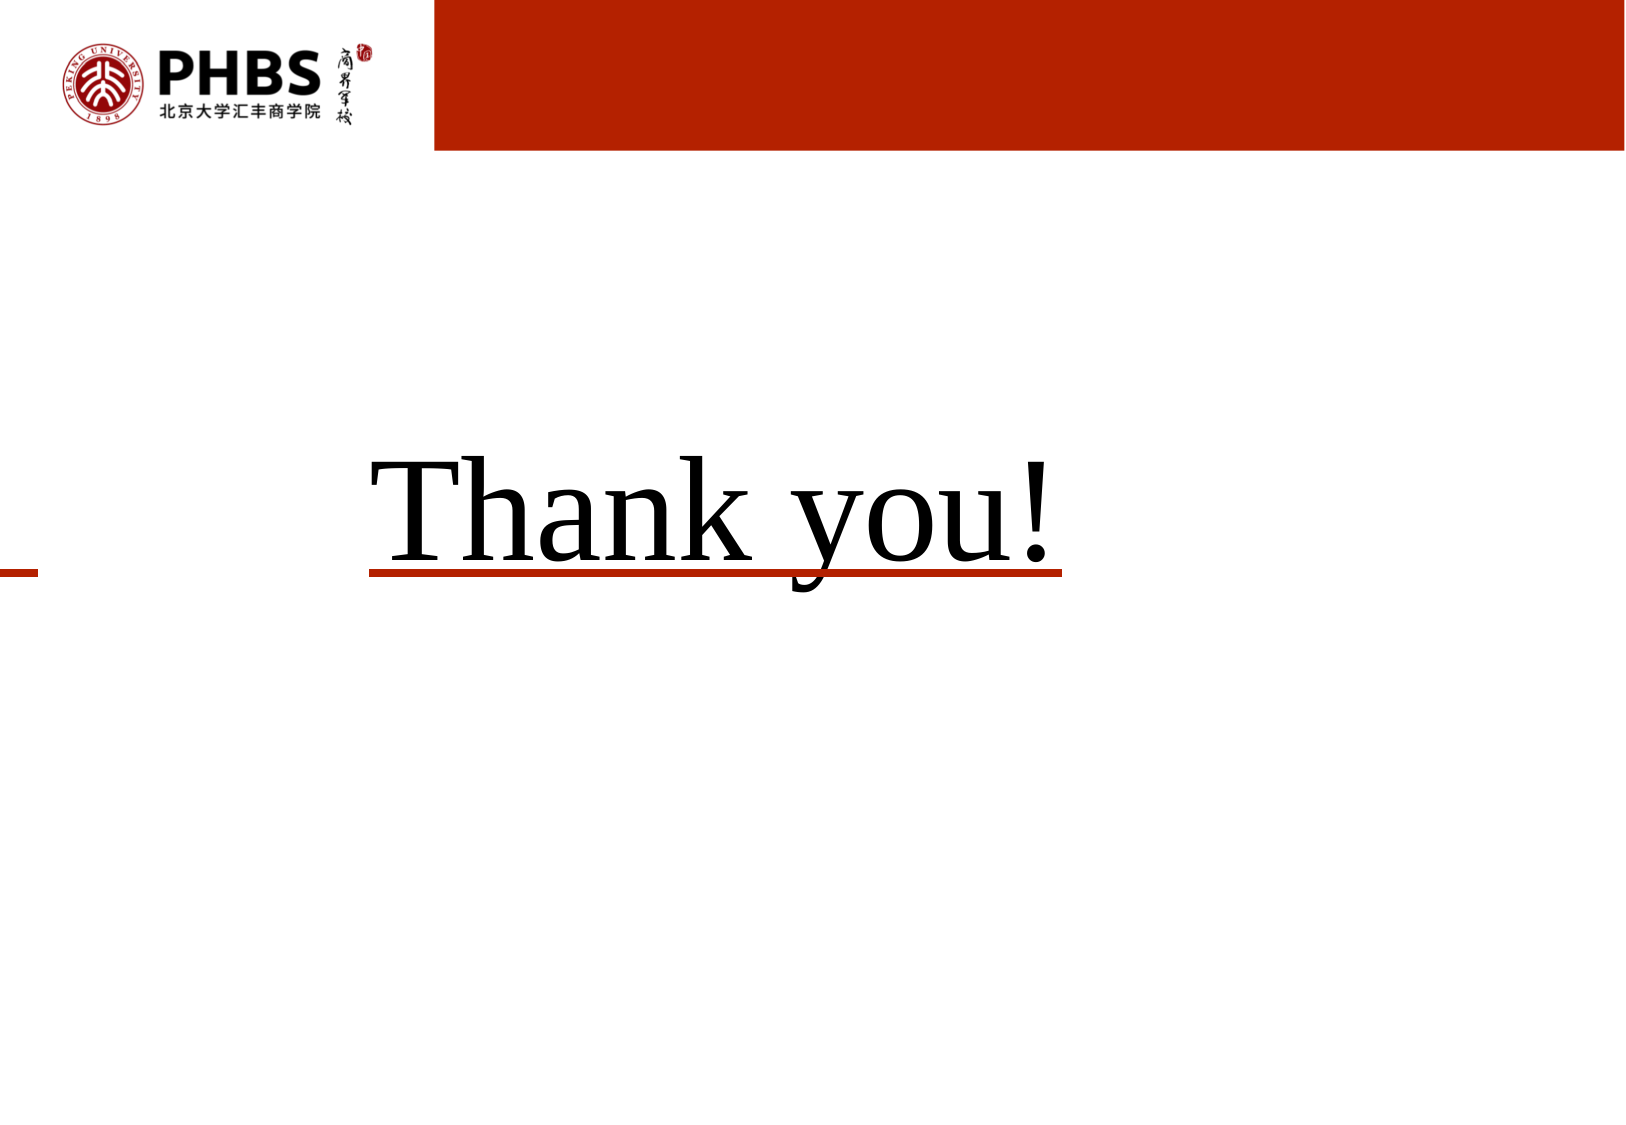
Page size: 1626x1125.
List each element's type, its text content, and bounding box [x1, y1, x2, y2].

title Thank you! [0, 408, 1625, 599]
picture [59, 26, 382, 138]
